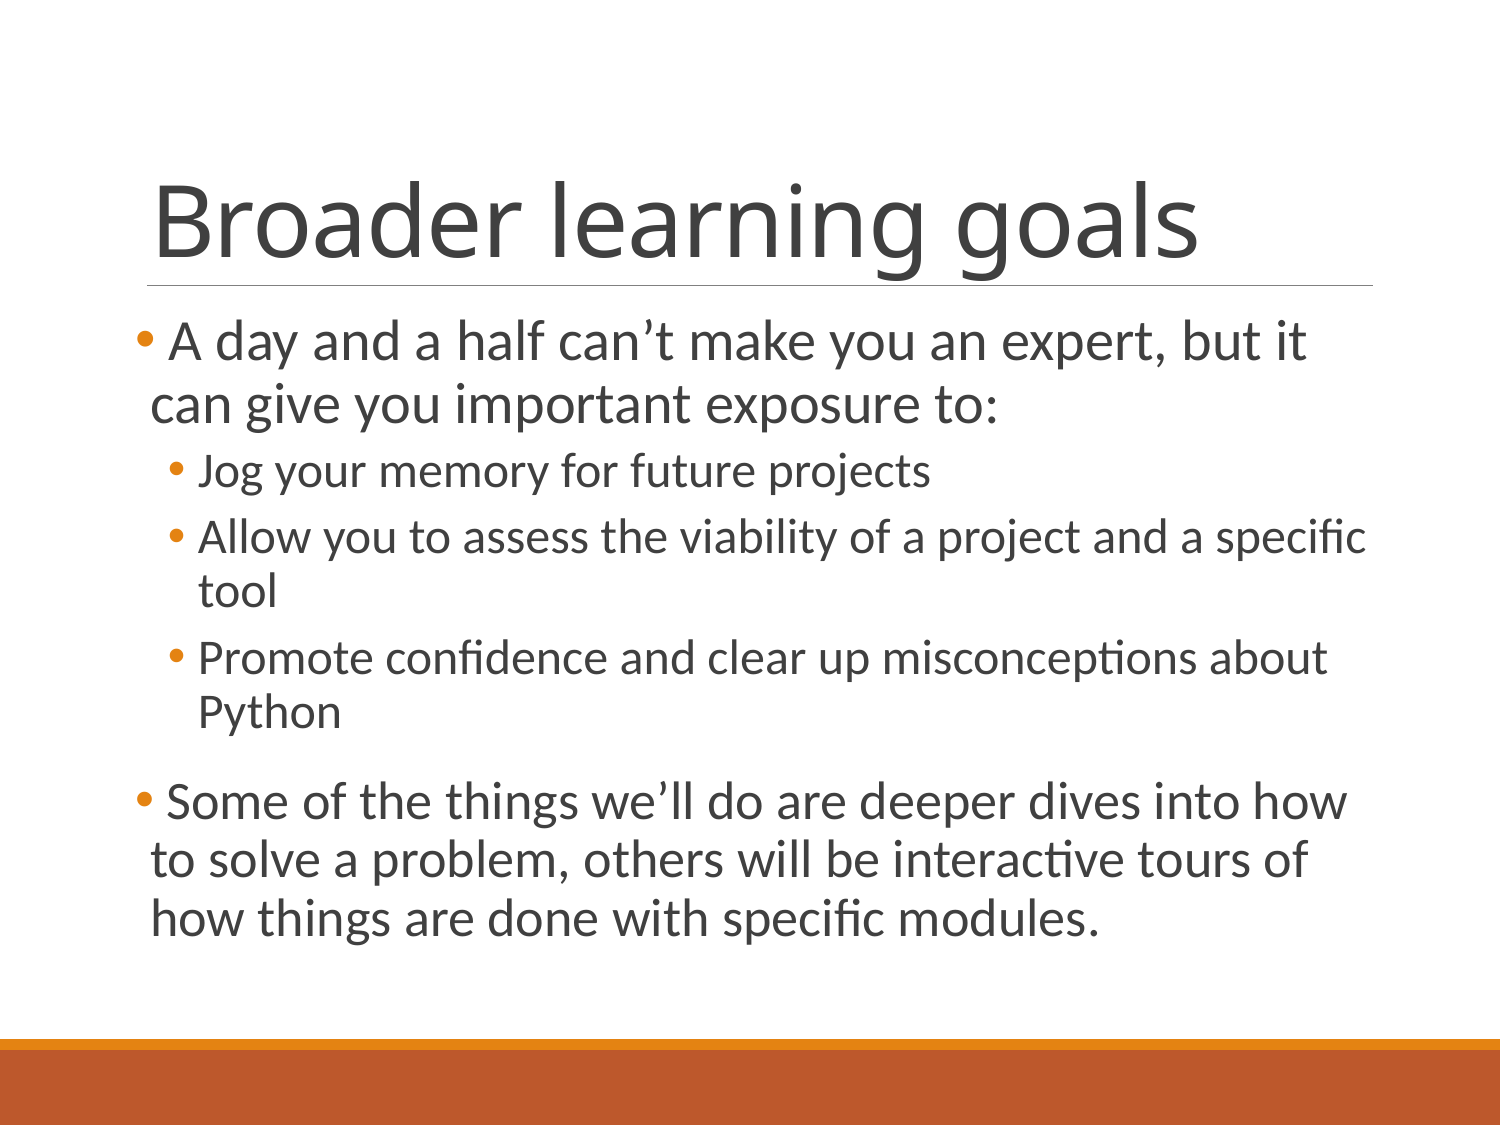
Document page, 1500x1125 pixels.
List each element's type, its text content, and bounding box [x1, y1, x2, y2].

title Broader learning goals [135, 47, 1373, 285]
list A day and a half can’t make you an expert, but it can give you important exposure to: Jog your memory for future projects Allow you to assess the viability of a project and a specific tool Promote confidence and clear up misconceptions about Python Some of the things we’ll do are deeper dives into how to solve a problem, others will be interactive tours of how things are done with specific modules. [135, 302, 1373, 963]
